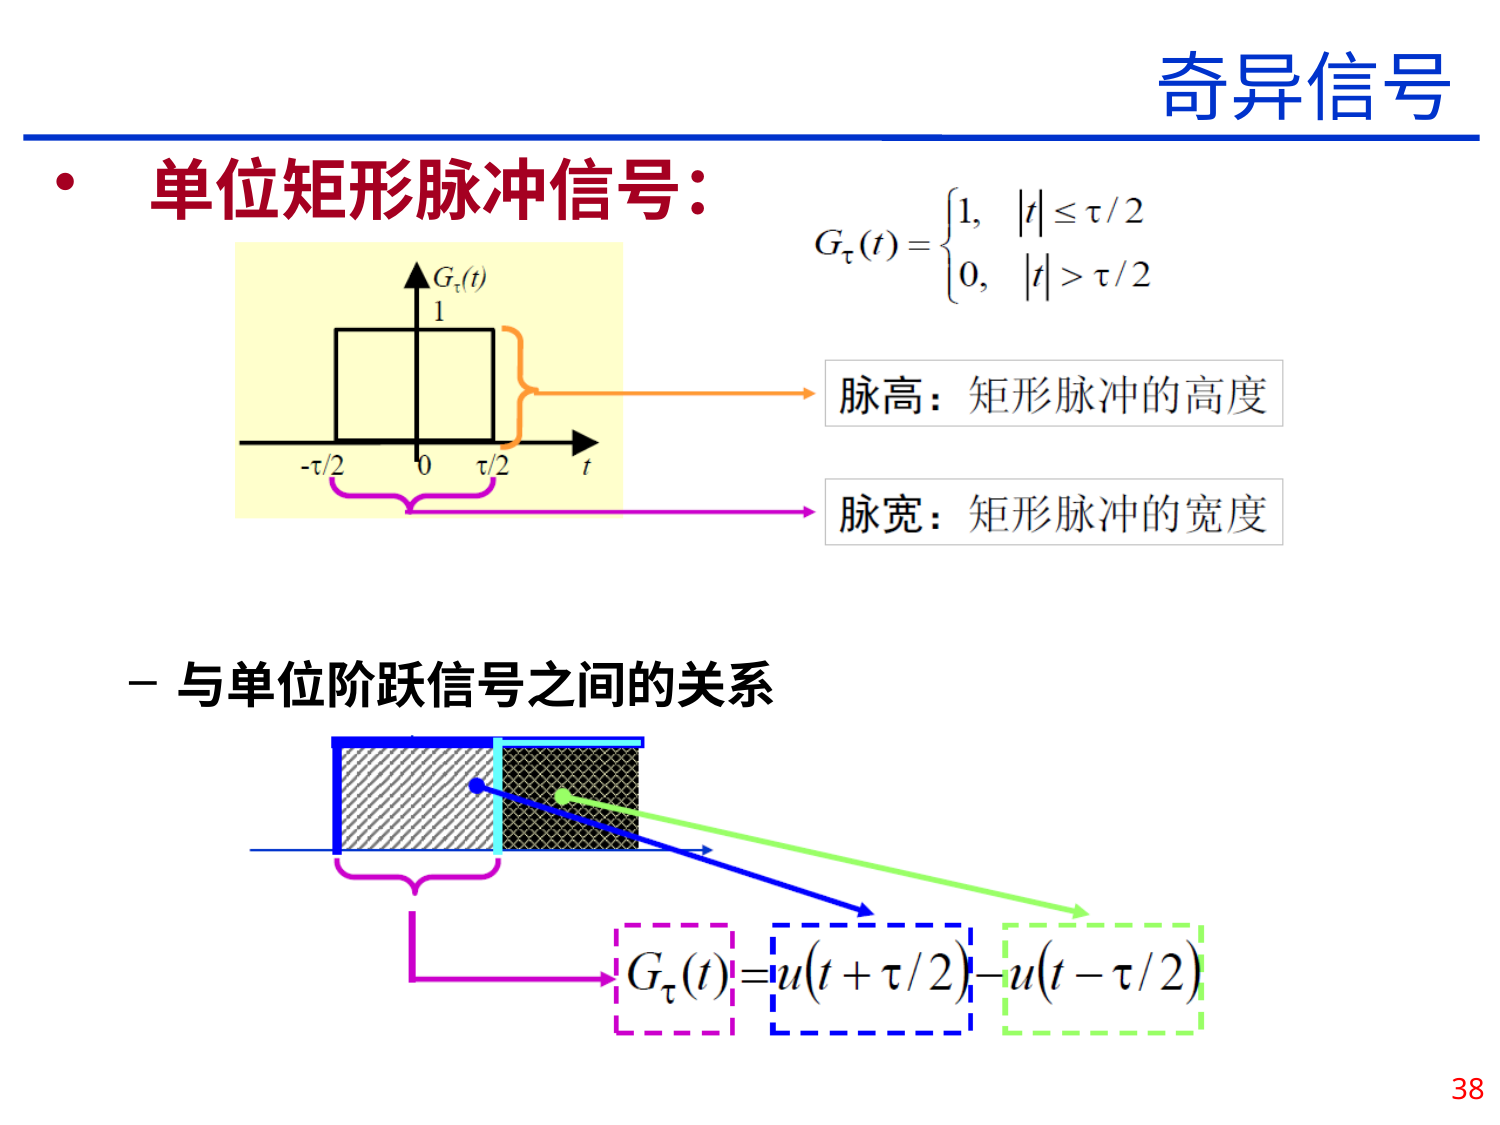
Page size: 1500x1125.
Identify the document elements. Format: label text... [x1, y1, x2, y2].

text_box 单位矩形脉冲信号： 与单位阶跃信号之间的关系 [39, 149, 1484, 1063]
picture [248, 733, 1210, 1039]
picture [235, 172, 1287, 549]
title 奇异信号 [958, 24, 1471, 138]
slide_number 38 [1187, 1062, 1500, 1125]
